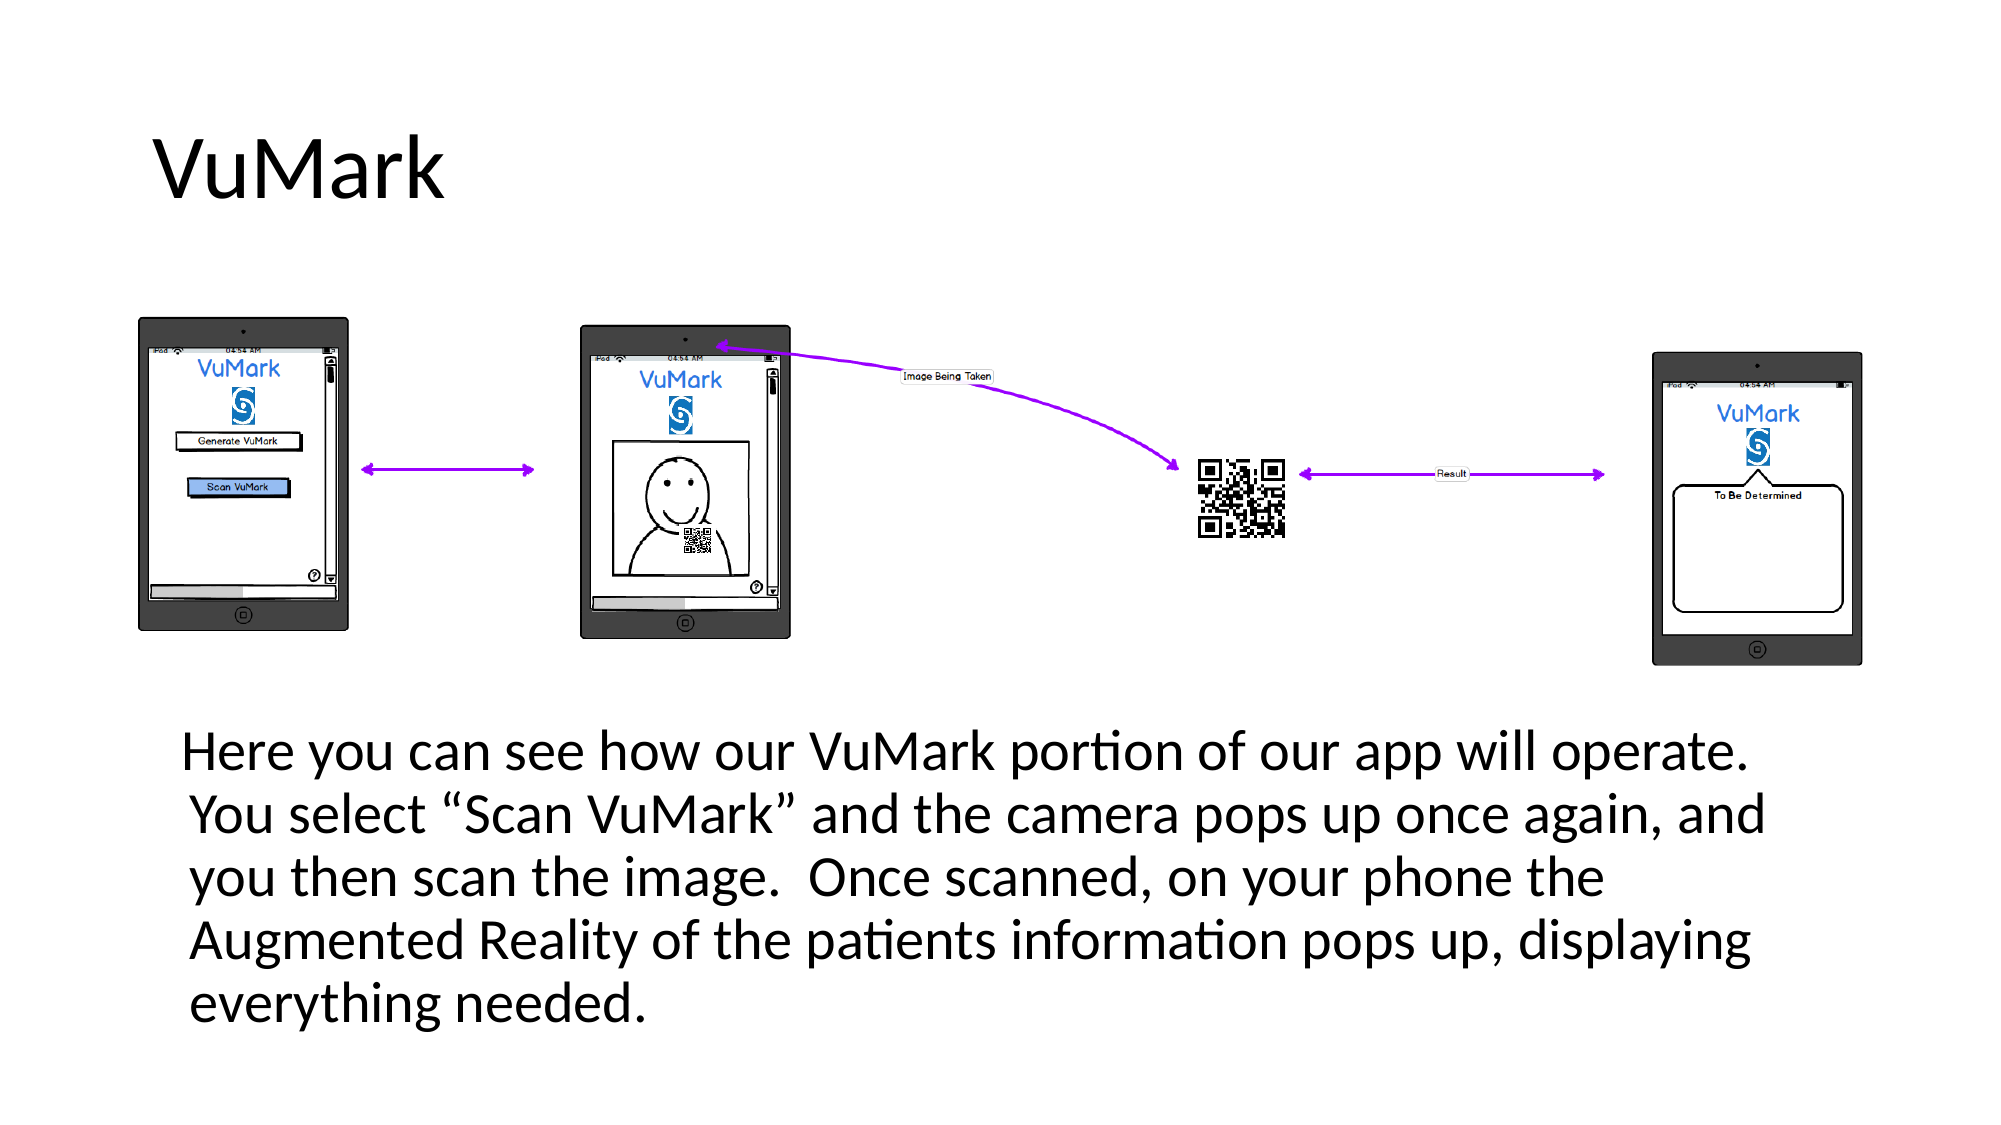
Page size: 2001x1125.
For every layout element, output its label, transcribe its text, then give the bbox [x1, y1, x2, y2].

title VuMark [137, 59, 1863, 278]
list Here you can see how our VuMark portion of our app will operate. You select “Scan VuMark” and the camera pops up once again, and you then scan the image. Once scanned, on your phone the Augmented Reality of the patients information pops up, displaying everything needed. [137, 704, 1863, 1106]
picture [137, 299, 1863, 684]
